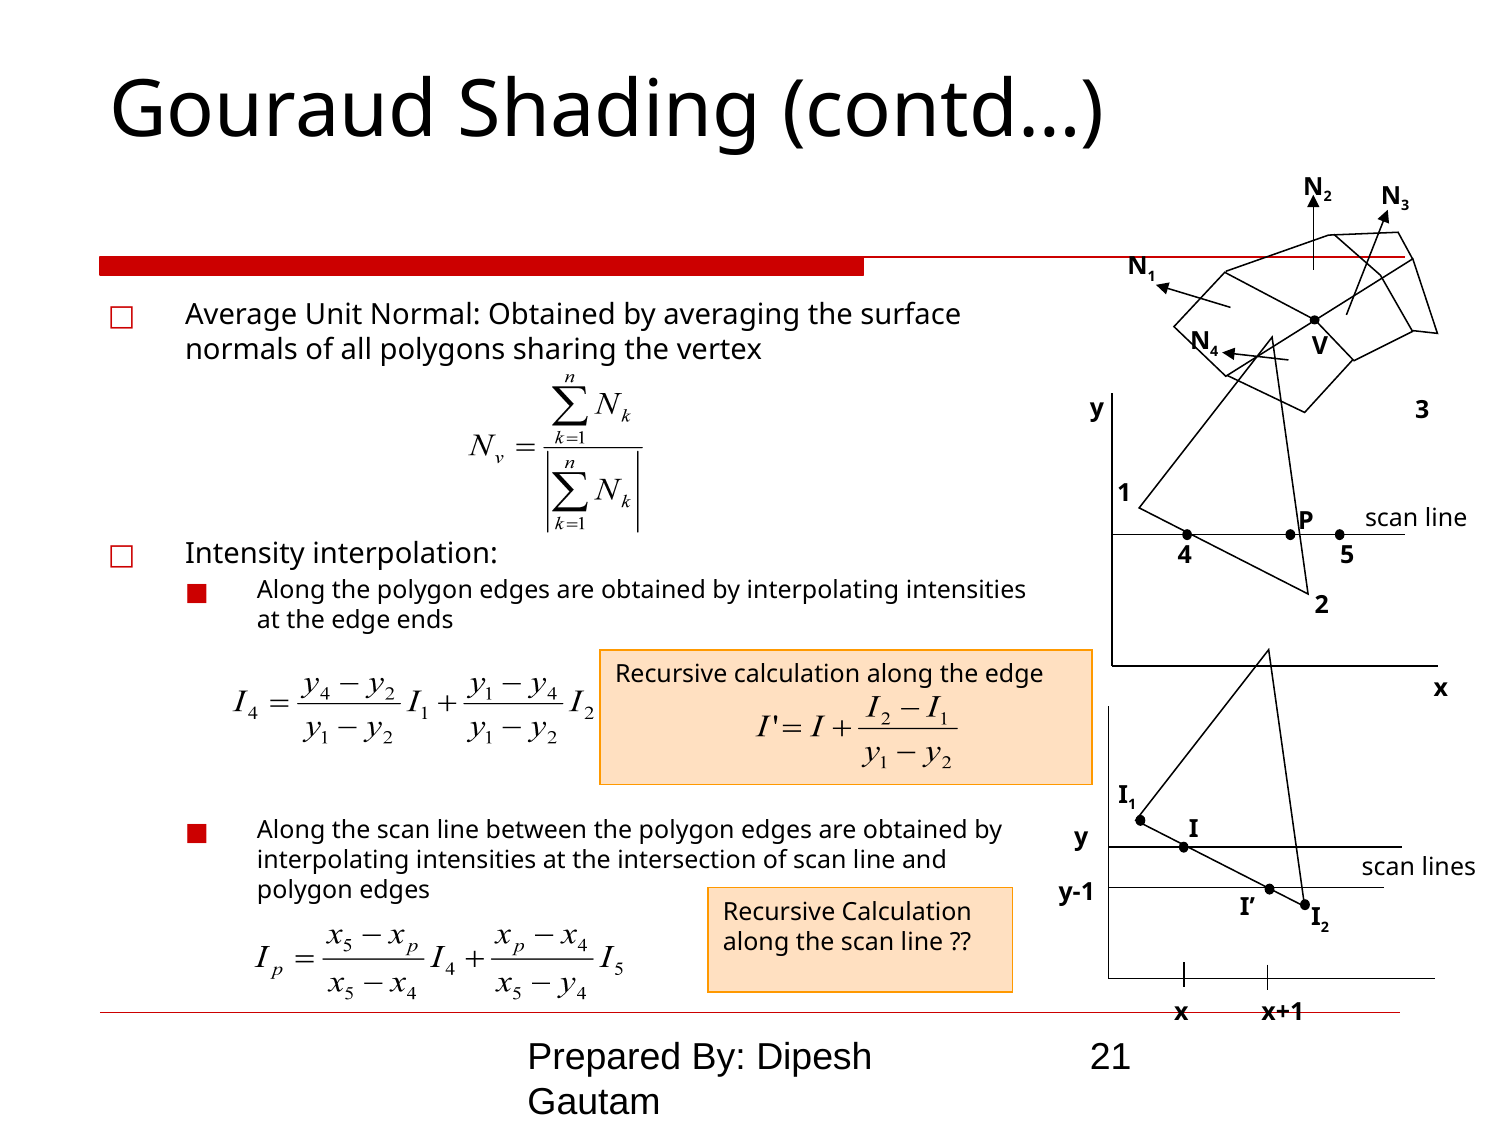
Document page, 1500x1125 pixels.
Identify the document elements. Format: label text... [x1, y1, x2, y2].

title Gouraud Shading (contd…) [94, 50, 1407, 250]
list Average Unit Normal: Obtained by averaging the surface normals of all polygons sharing the vertex Intensity interpolation: Along the polygon edges are obtained by interpolating intensities at the edge ends Along the scan line between the polygon edges are obtained by interpolating intensities at the intersection of scan line and polygon edges [92, 287, 1050, 988]
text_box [599, 649, 1093, 787]
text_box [1043, 630, 1500, 1033]
footer Prepared By: Dipesh Gautam [512, 1024, 988, 1103]
picture [227, 662, 599, 751]
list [462, 362, 651, 538]
picture [249, 912, 629, 1006]
text_box Recursive Calculation along the scan line ?? [707, 887, 1013, 993]
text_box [1074, 318, 1491, 629]
slide_number ‹#› [1074, 1041, 1400, 1103]
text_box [1112, 162, 1438, 316]
